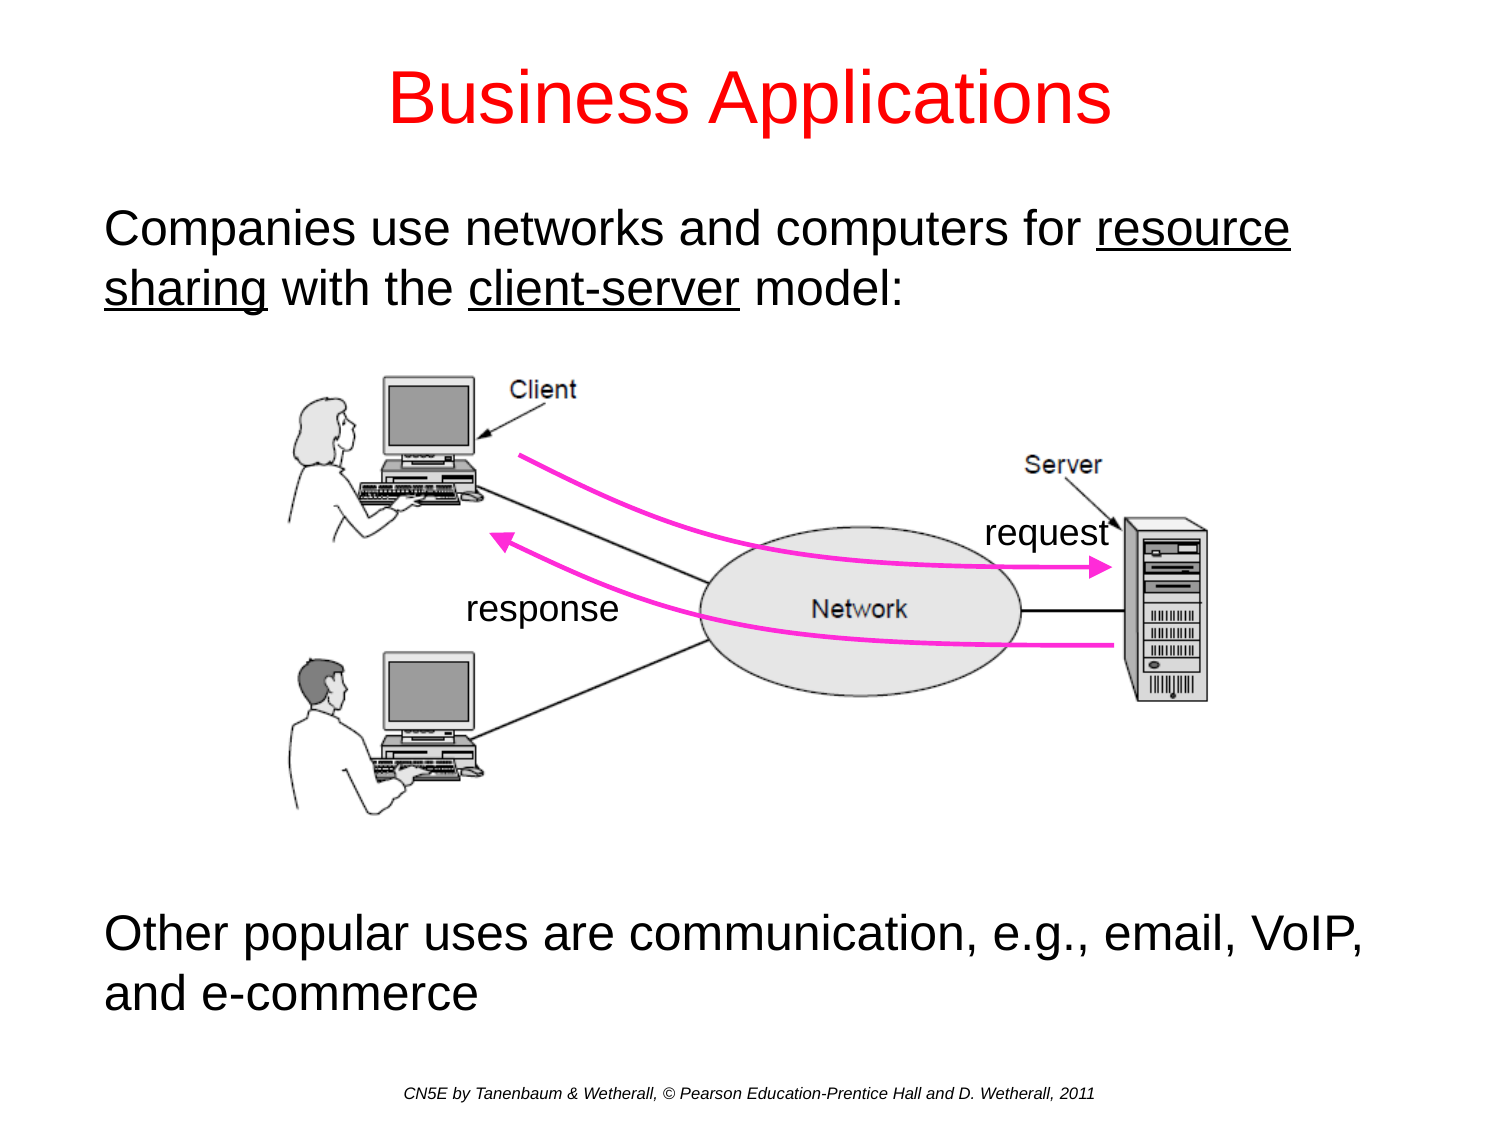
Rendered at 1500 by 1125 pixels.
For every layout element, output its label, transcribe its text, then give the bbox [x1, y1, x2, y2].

footer CN5E by Tanenbaum & Wetherall, © Pearson Education-Prentice Hall and D. Wetherall, 2011 [0, 1074, 1500, 1125]
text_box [252, 338, 1248, 856]
list Companies use networks and computers for resource sharing with the client-server model: Other popular uses are communication, e.g., email, VoIP, and e-commerce [88, 187, 1440, 987]
title Business Applications [0, 0, 1500, 188]
